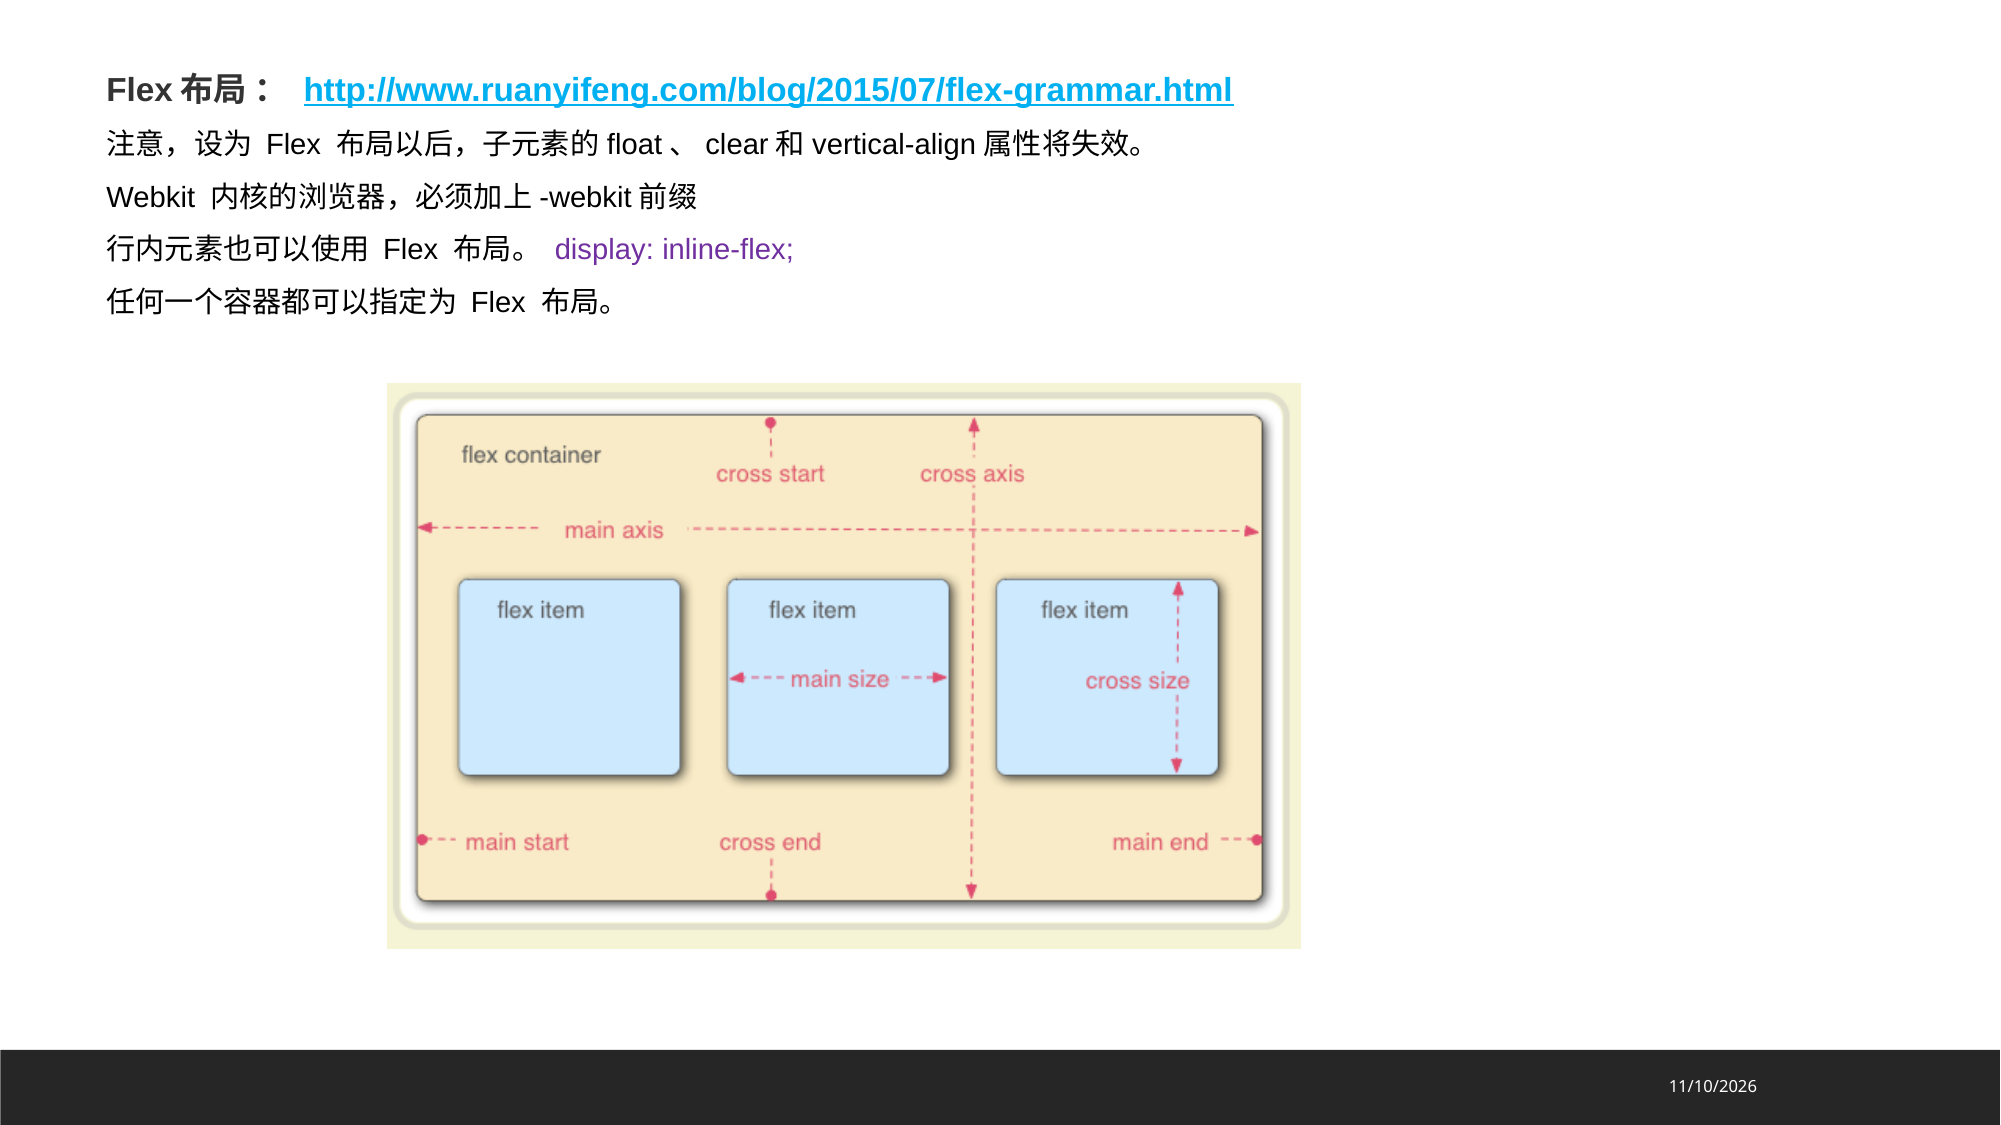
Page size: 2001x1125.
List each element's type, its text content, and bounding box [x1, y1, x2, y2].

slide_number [1348, 1057, 1773, 1118]
picture [387, 383, 1301, 949]
text_box Flex布局 ： http://www.ruanyifeng.com/blog/2015/07/flex-grammar.html 注意，设为 Flex 布局以后，子元素的float、clear和vertical-align属性将失效。 Webkit 内核的浏览器，必须加上-webkit前缀 行内元素也可以使用 Flex 布局。 display: inline-flex; 任何一个容器都可以指定为 Flex 布局。 [91, 60, 1862, 361]
